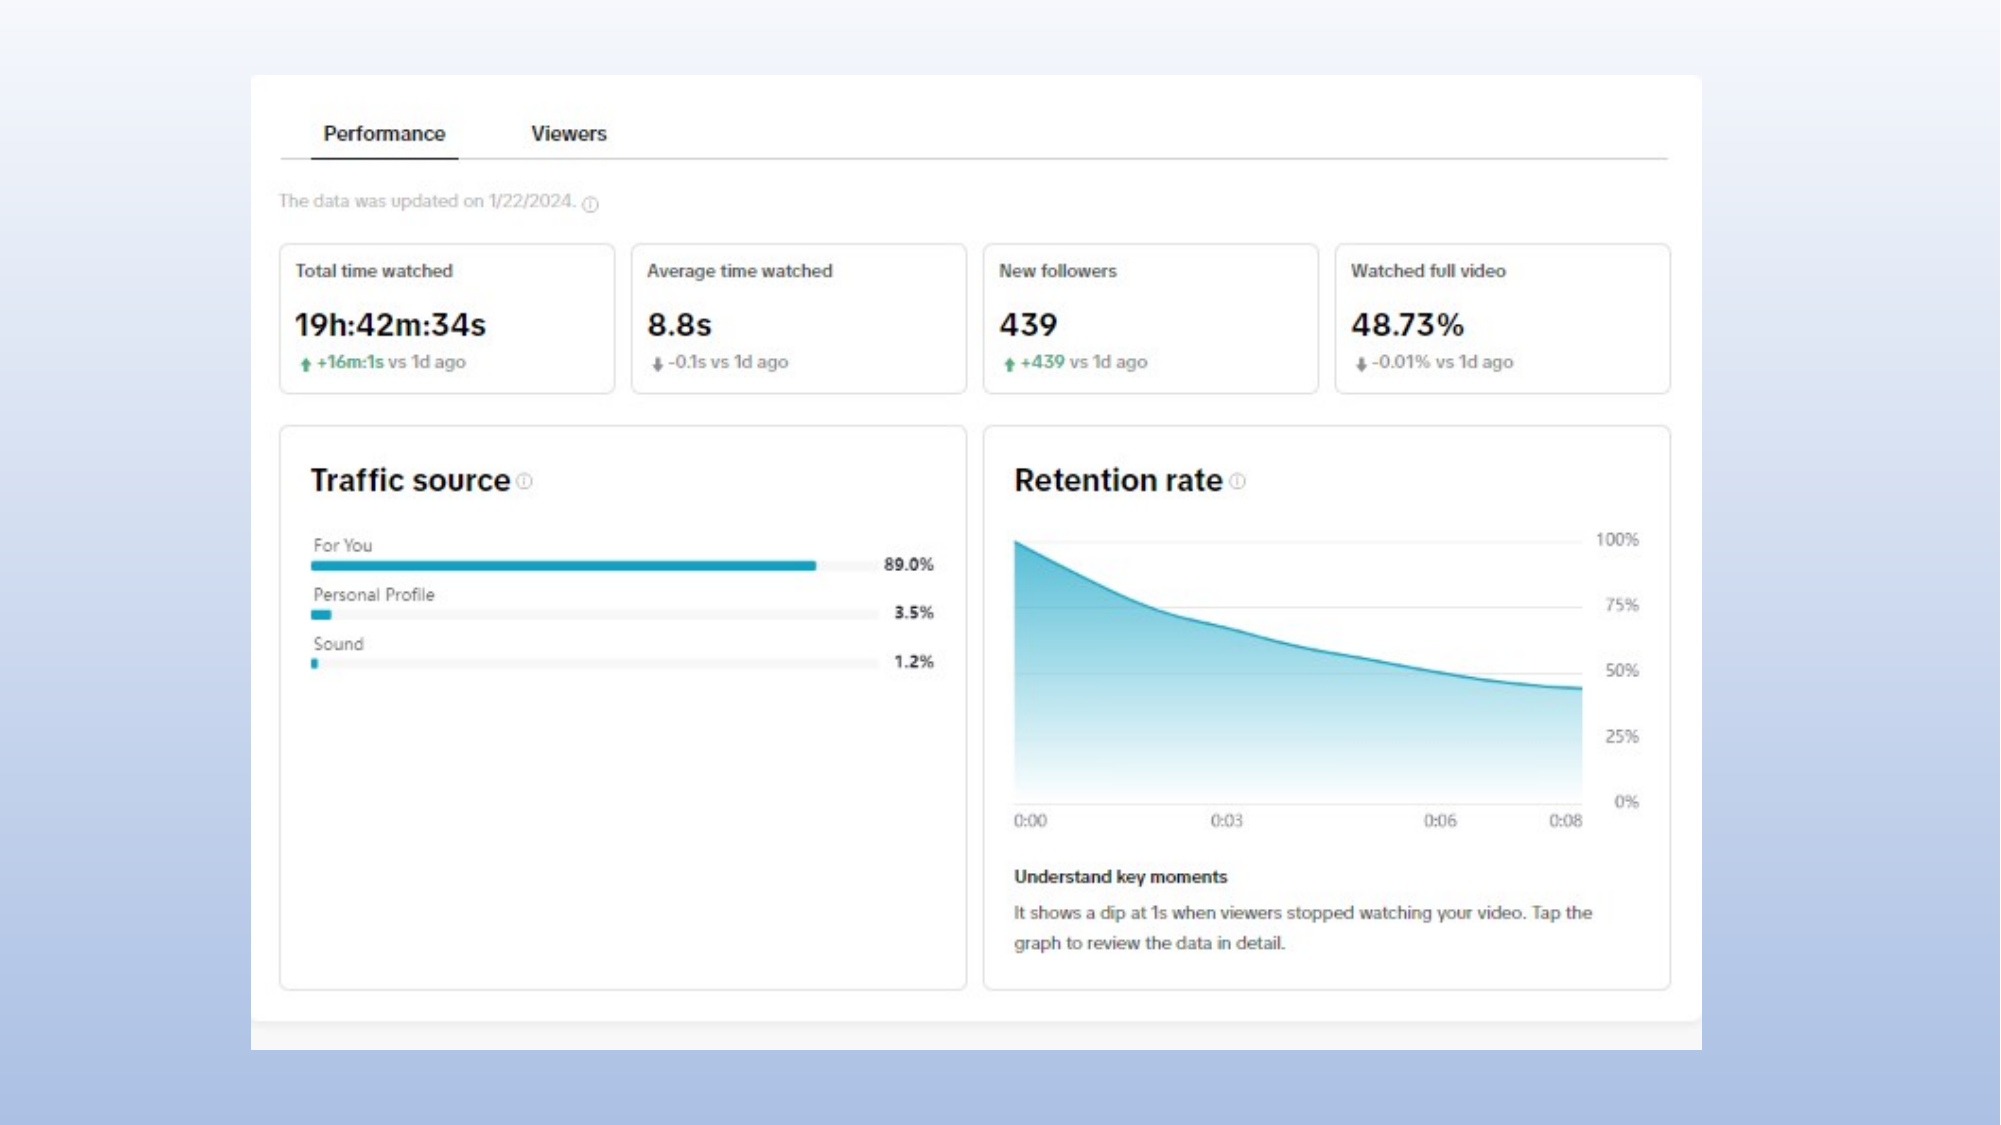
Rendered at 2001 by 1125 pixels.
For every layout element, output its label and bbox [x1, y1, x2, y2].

picture [251, 75, 1702, 1050]
